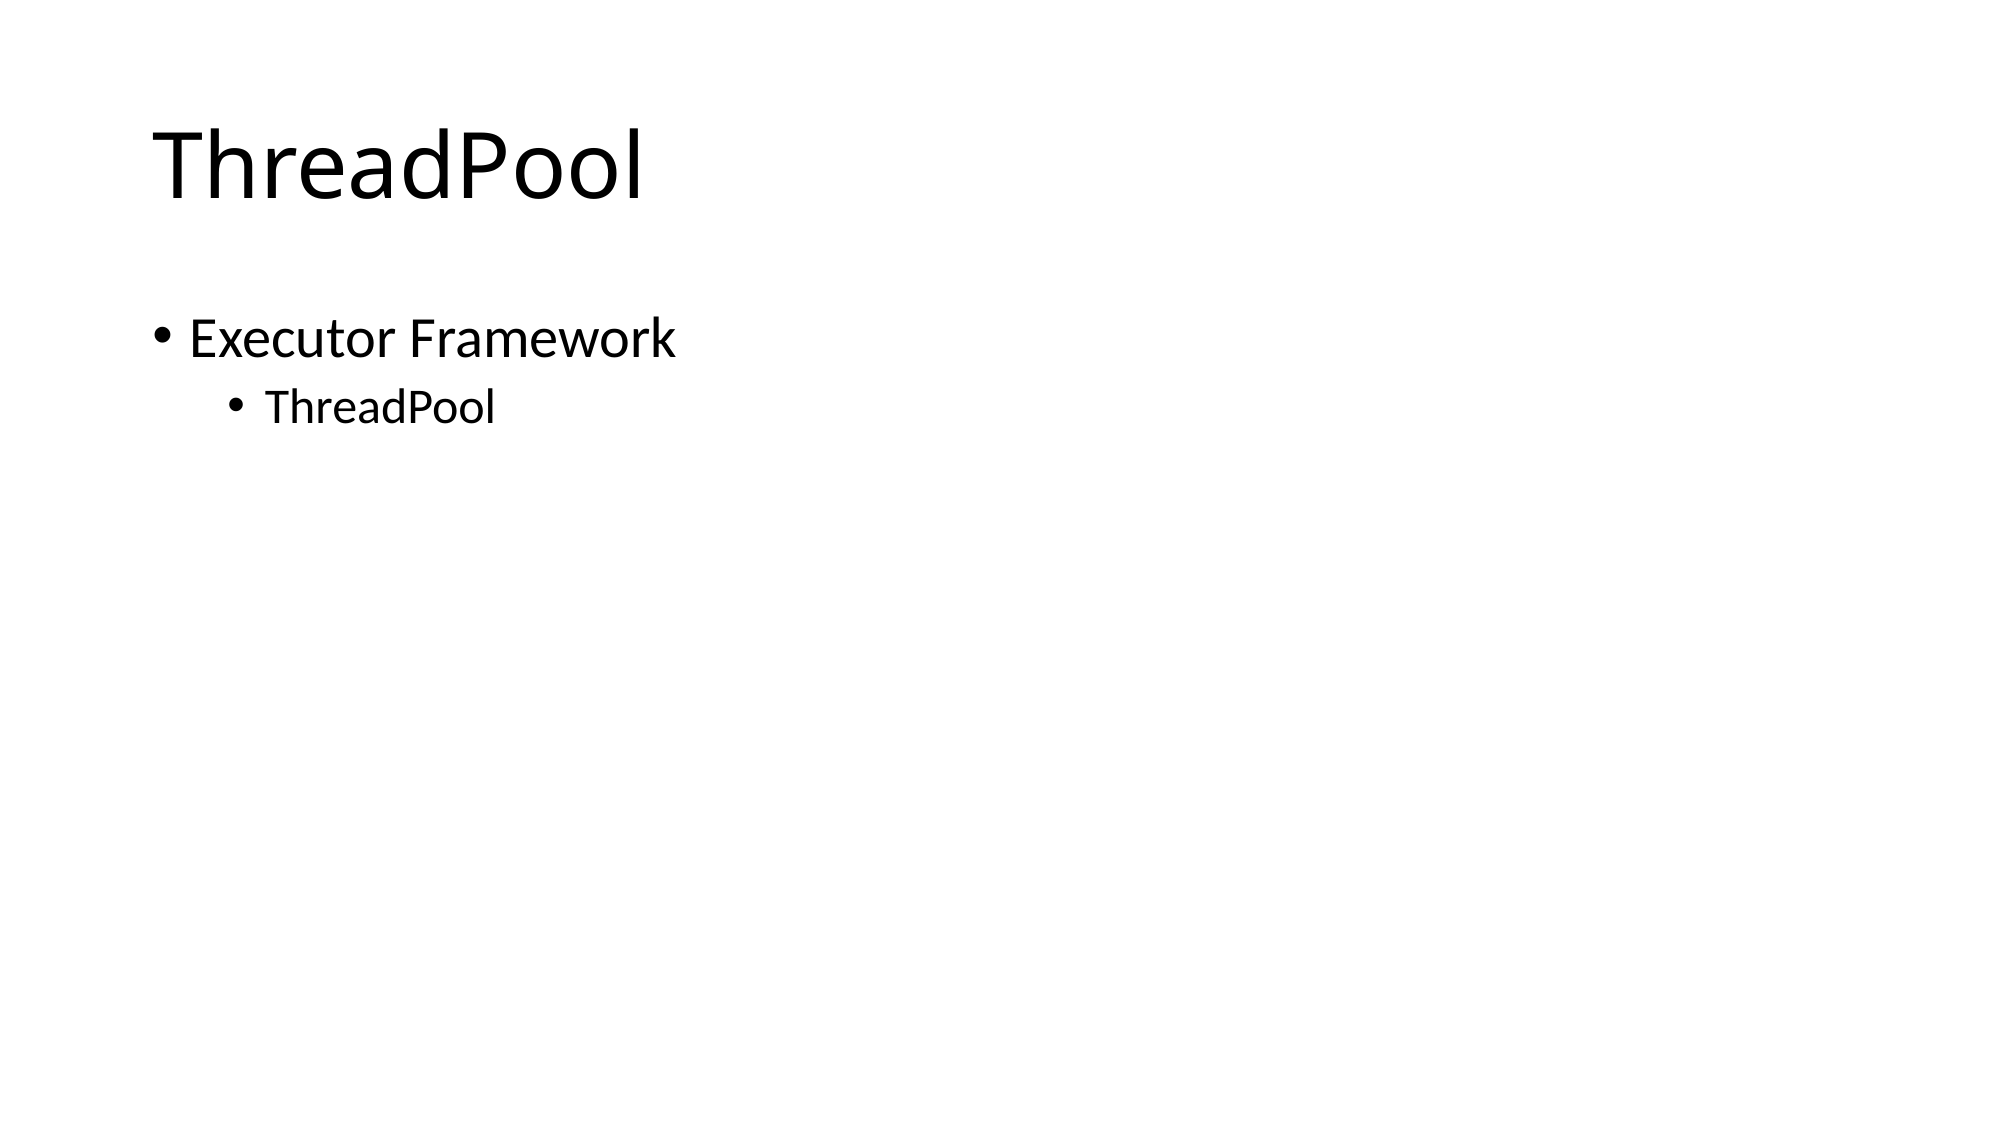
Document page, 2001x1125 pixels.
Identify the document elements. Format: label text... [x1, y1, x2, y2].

title ThreadPool [137, 59, 1863, 278]
list Executor Framework ThreadPool [137, 299, 1863, 1014]
